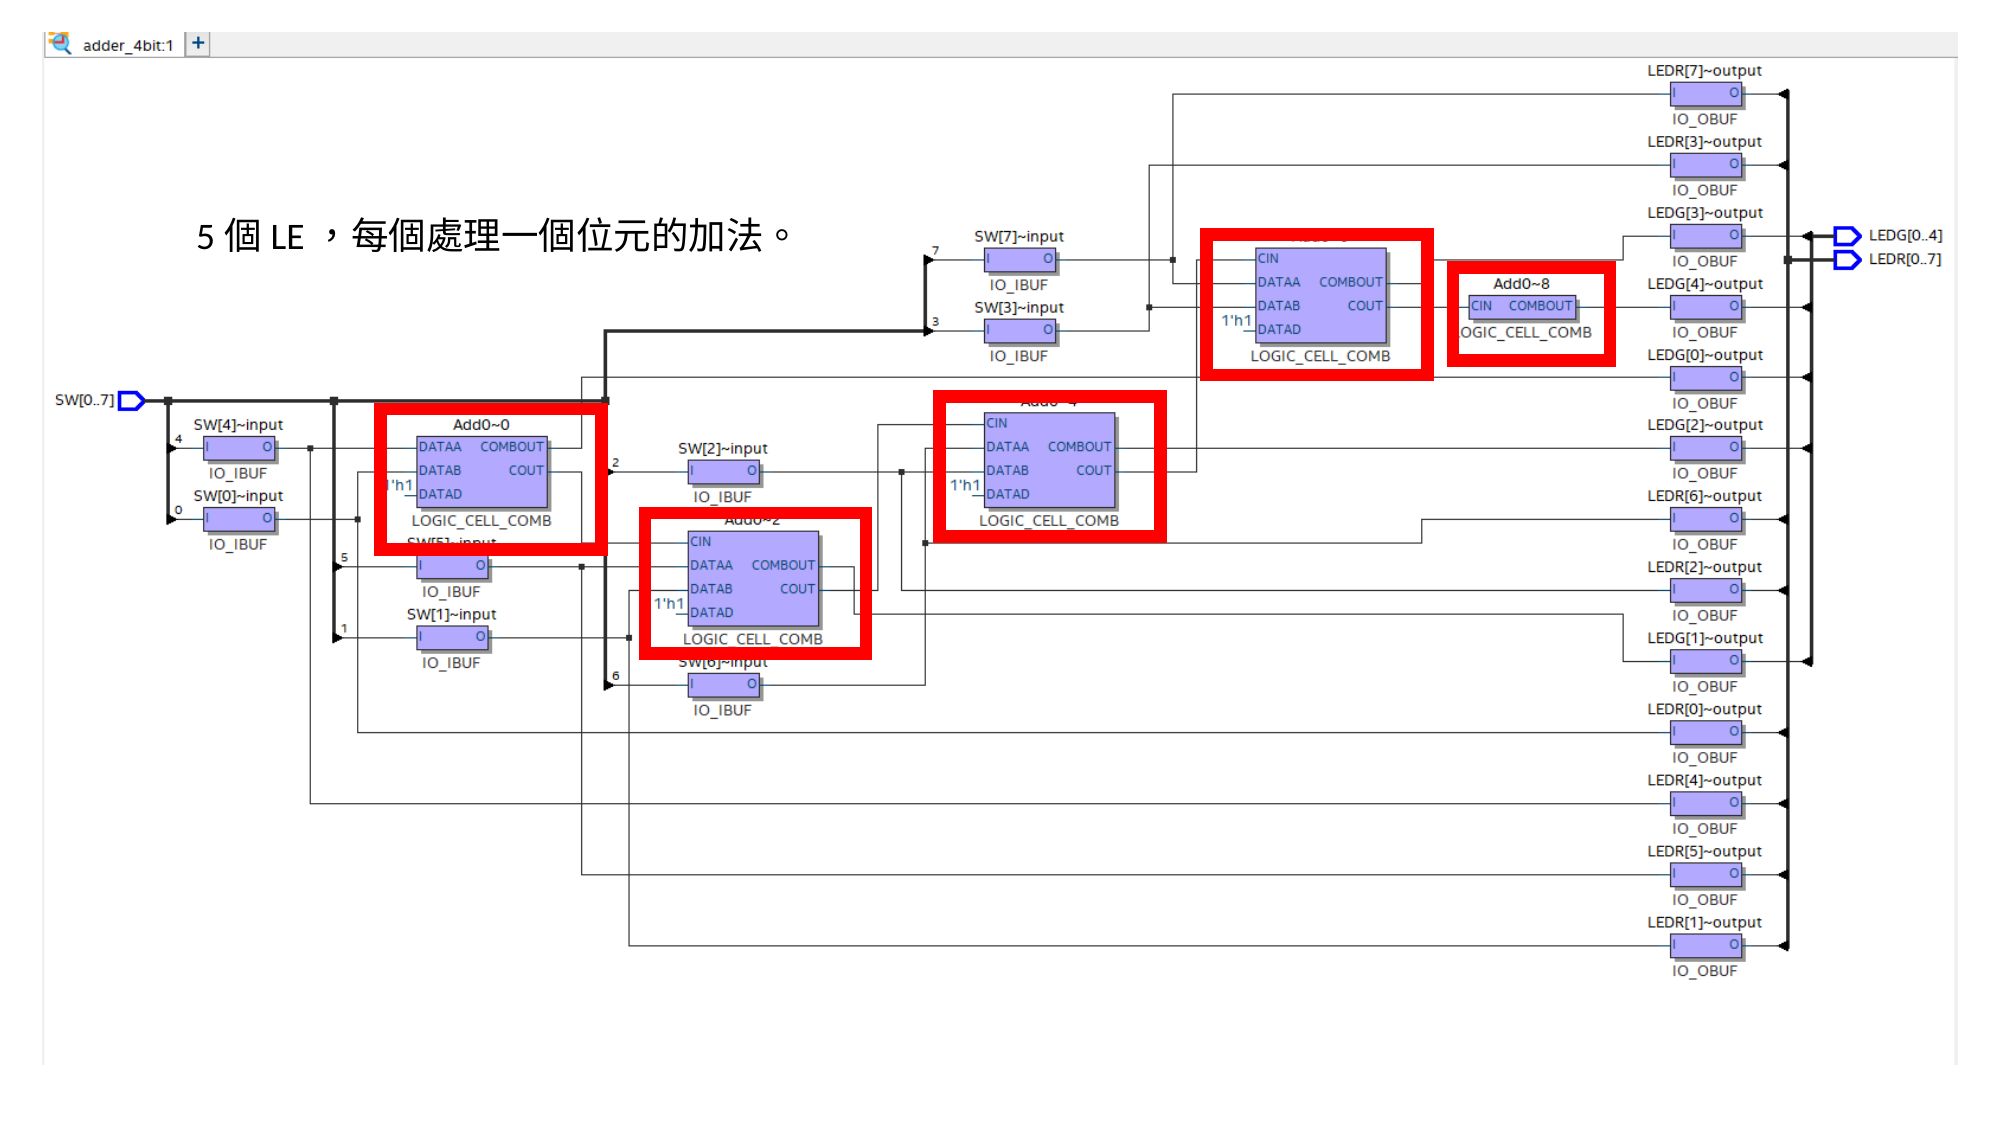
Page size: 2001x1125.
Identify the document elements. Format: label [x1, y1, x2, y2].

list [42, 32, 1958, 1065]
